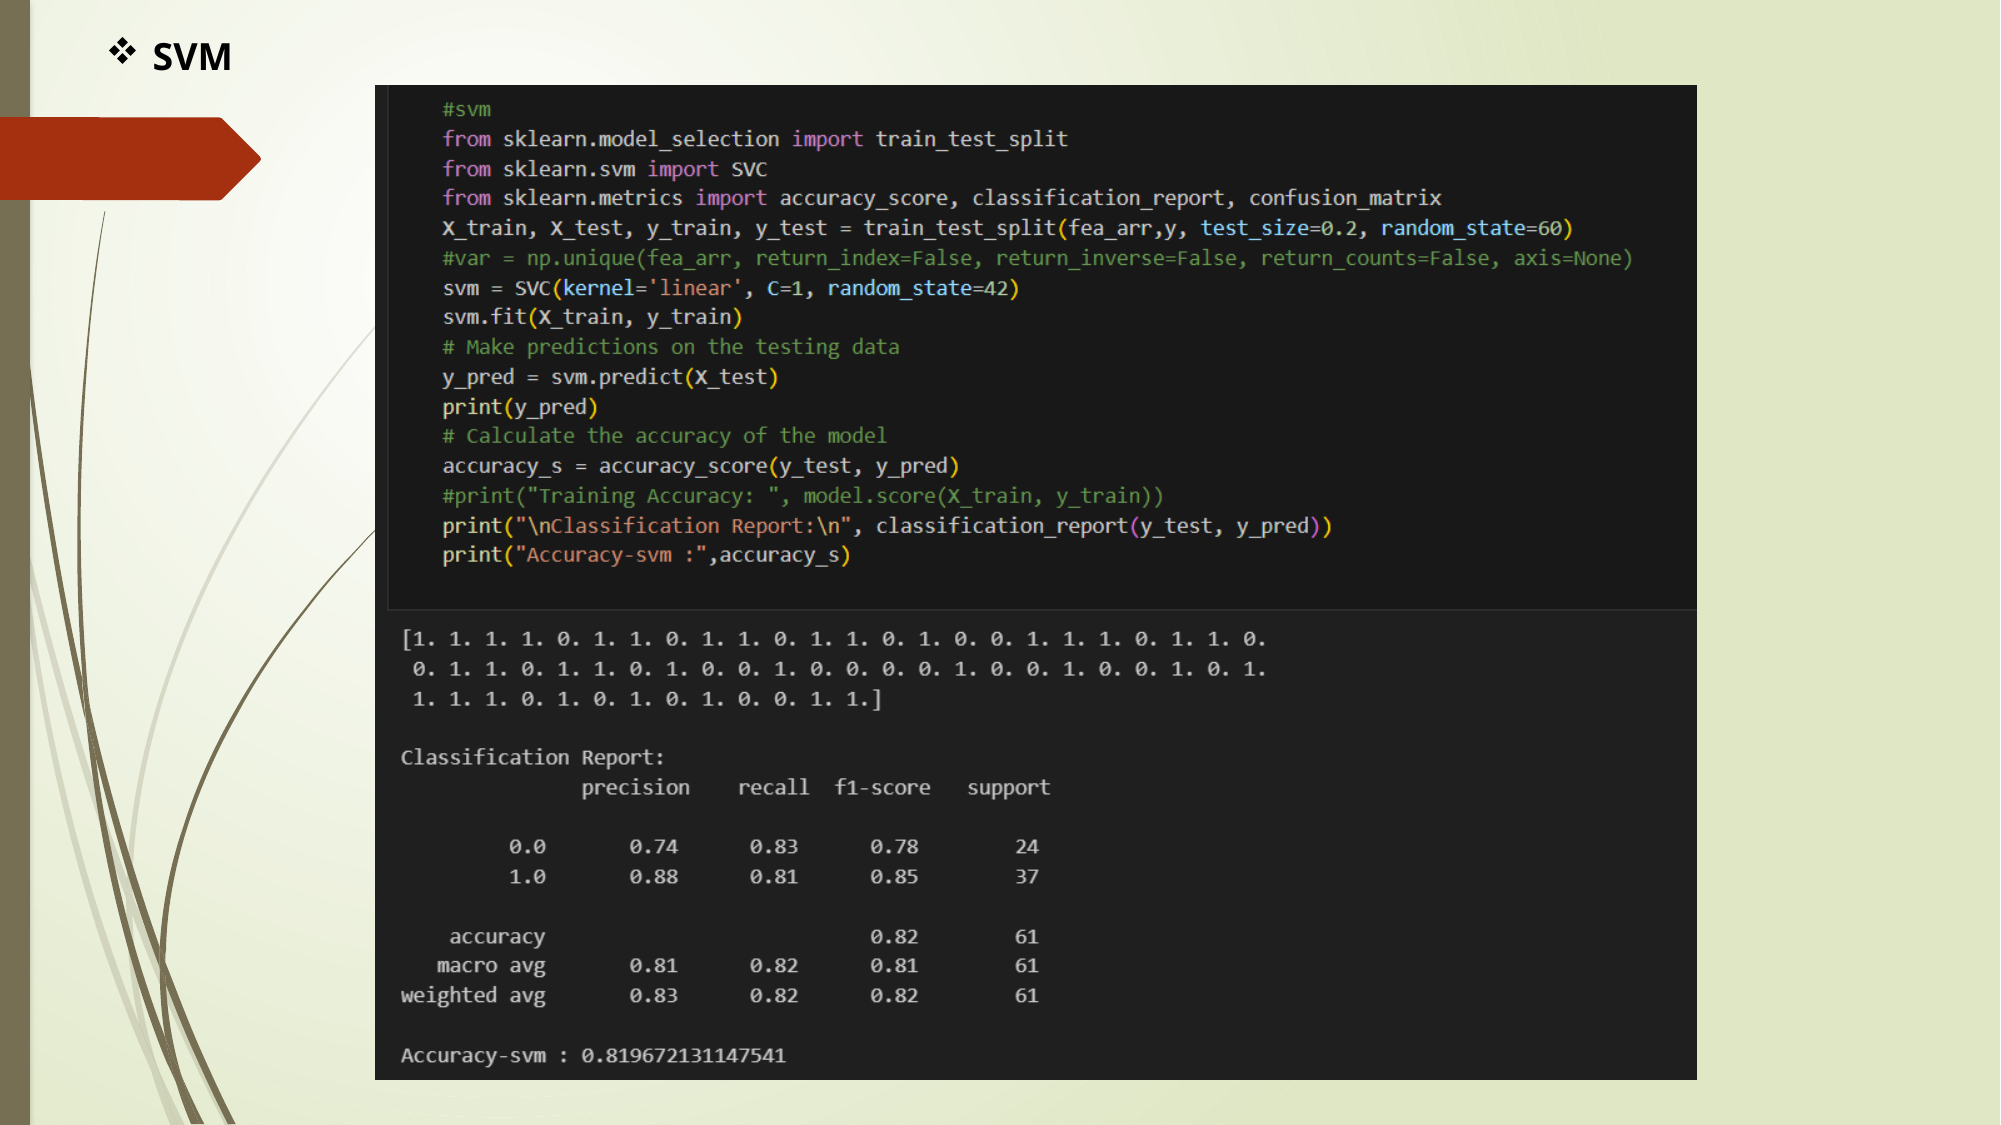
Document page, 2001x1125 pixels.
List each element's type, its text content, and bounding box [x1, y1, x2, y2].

picture [374, 85, 1697, 1081]
text_box SVM [91, 25, 1091, 86]
